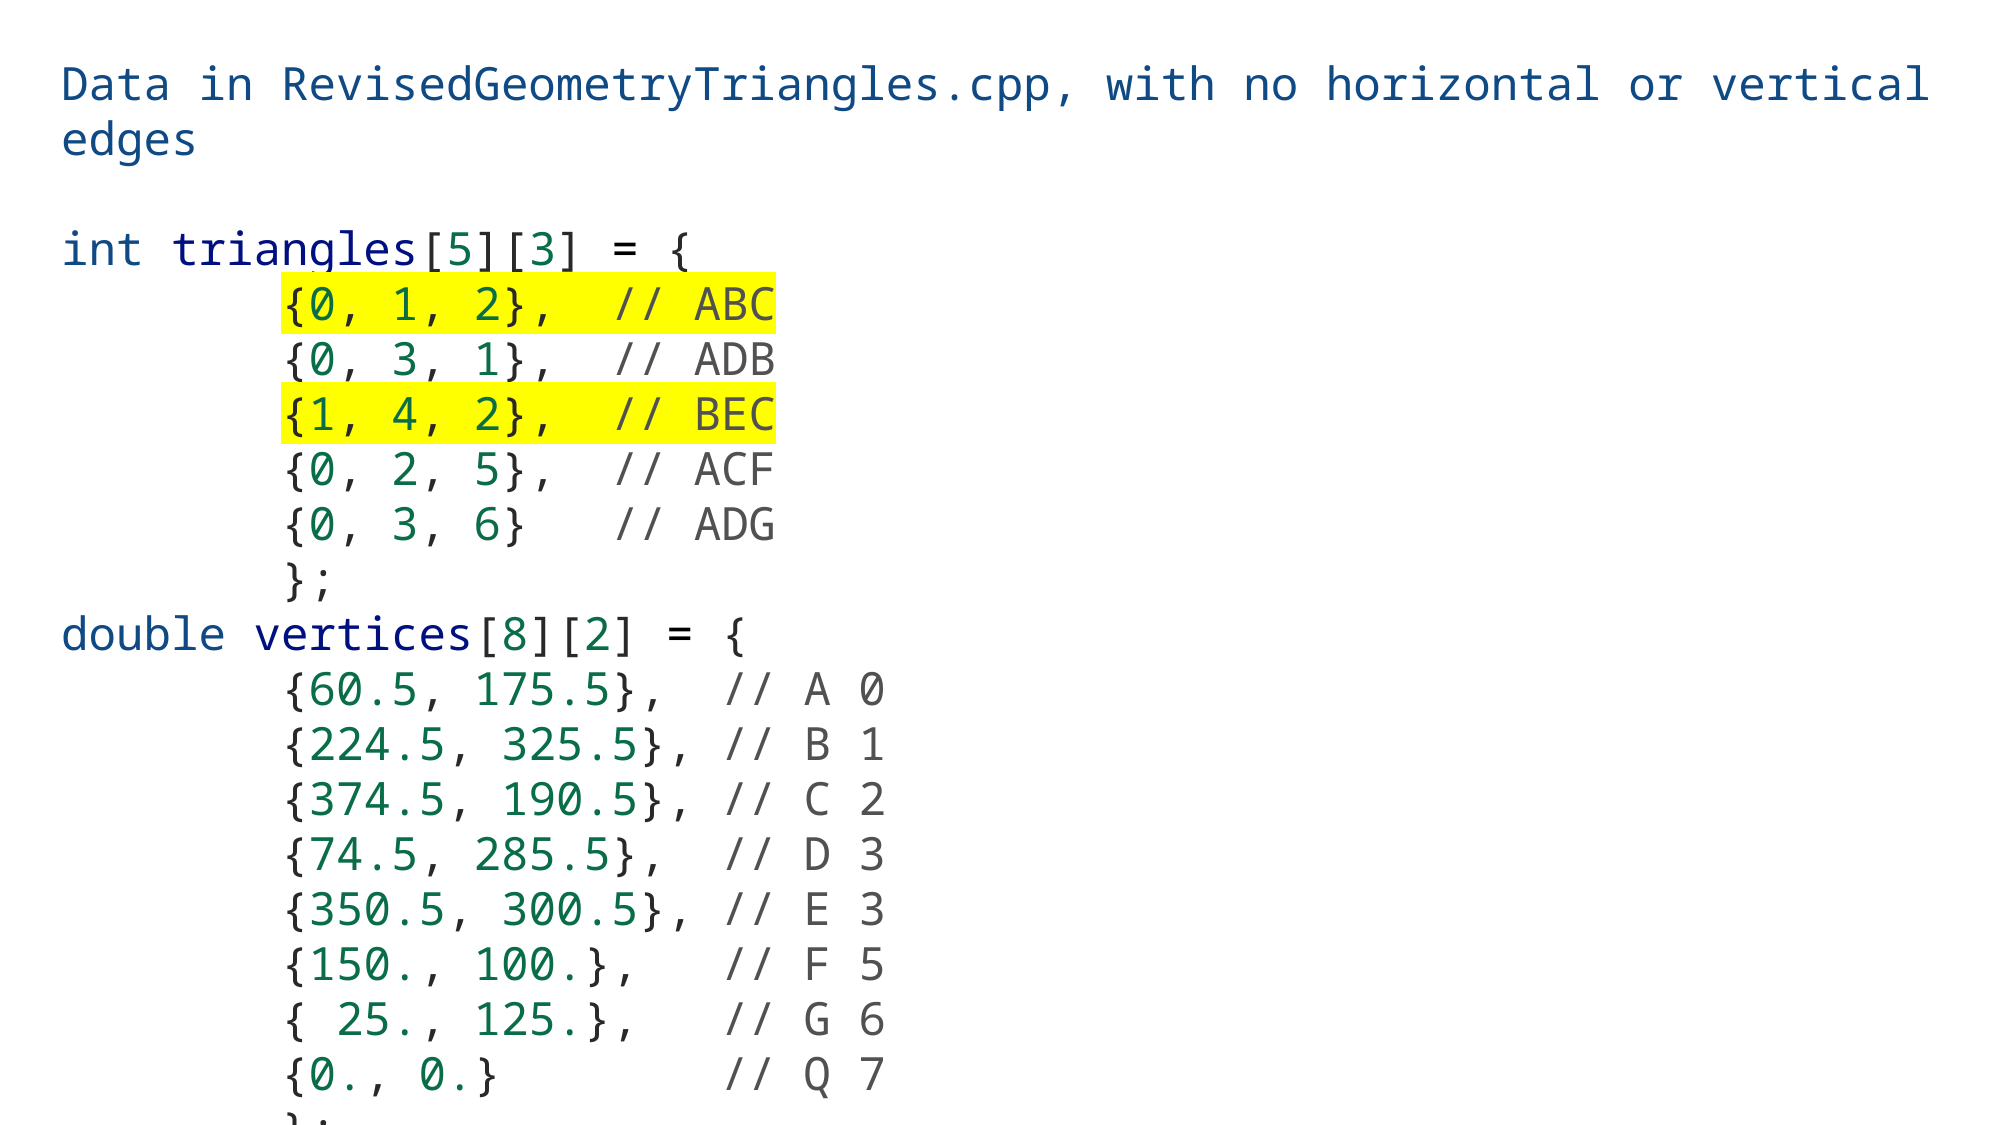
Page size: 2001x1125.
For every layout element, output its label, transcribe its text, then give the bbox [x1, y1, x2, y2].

text_box Data in RevisedGeometryTriangles.cpp, with no horizontal or vertical edges int triangles[5][3] = { {0, 1, 2}, // ABC {0, 3, 1}, // ADB {1, 4, 2}, // BEC {0, 2, 5}, // ACF {0, 3, 6} // ADG }; double vertices[8][2] = { {60.5, 175.5}, // A 0 {224.5, 325.5}, // B 1 {374.5, 190.5}, // C 2 {74.5, 285.5}, // D 3 {350.5, 300.5}, // E 3 {150., 100.}, // F 5 { 25., 125.}, // G 6 {0., 0.} // Q 7 }; [46, 47, 1947, 1125]
